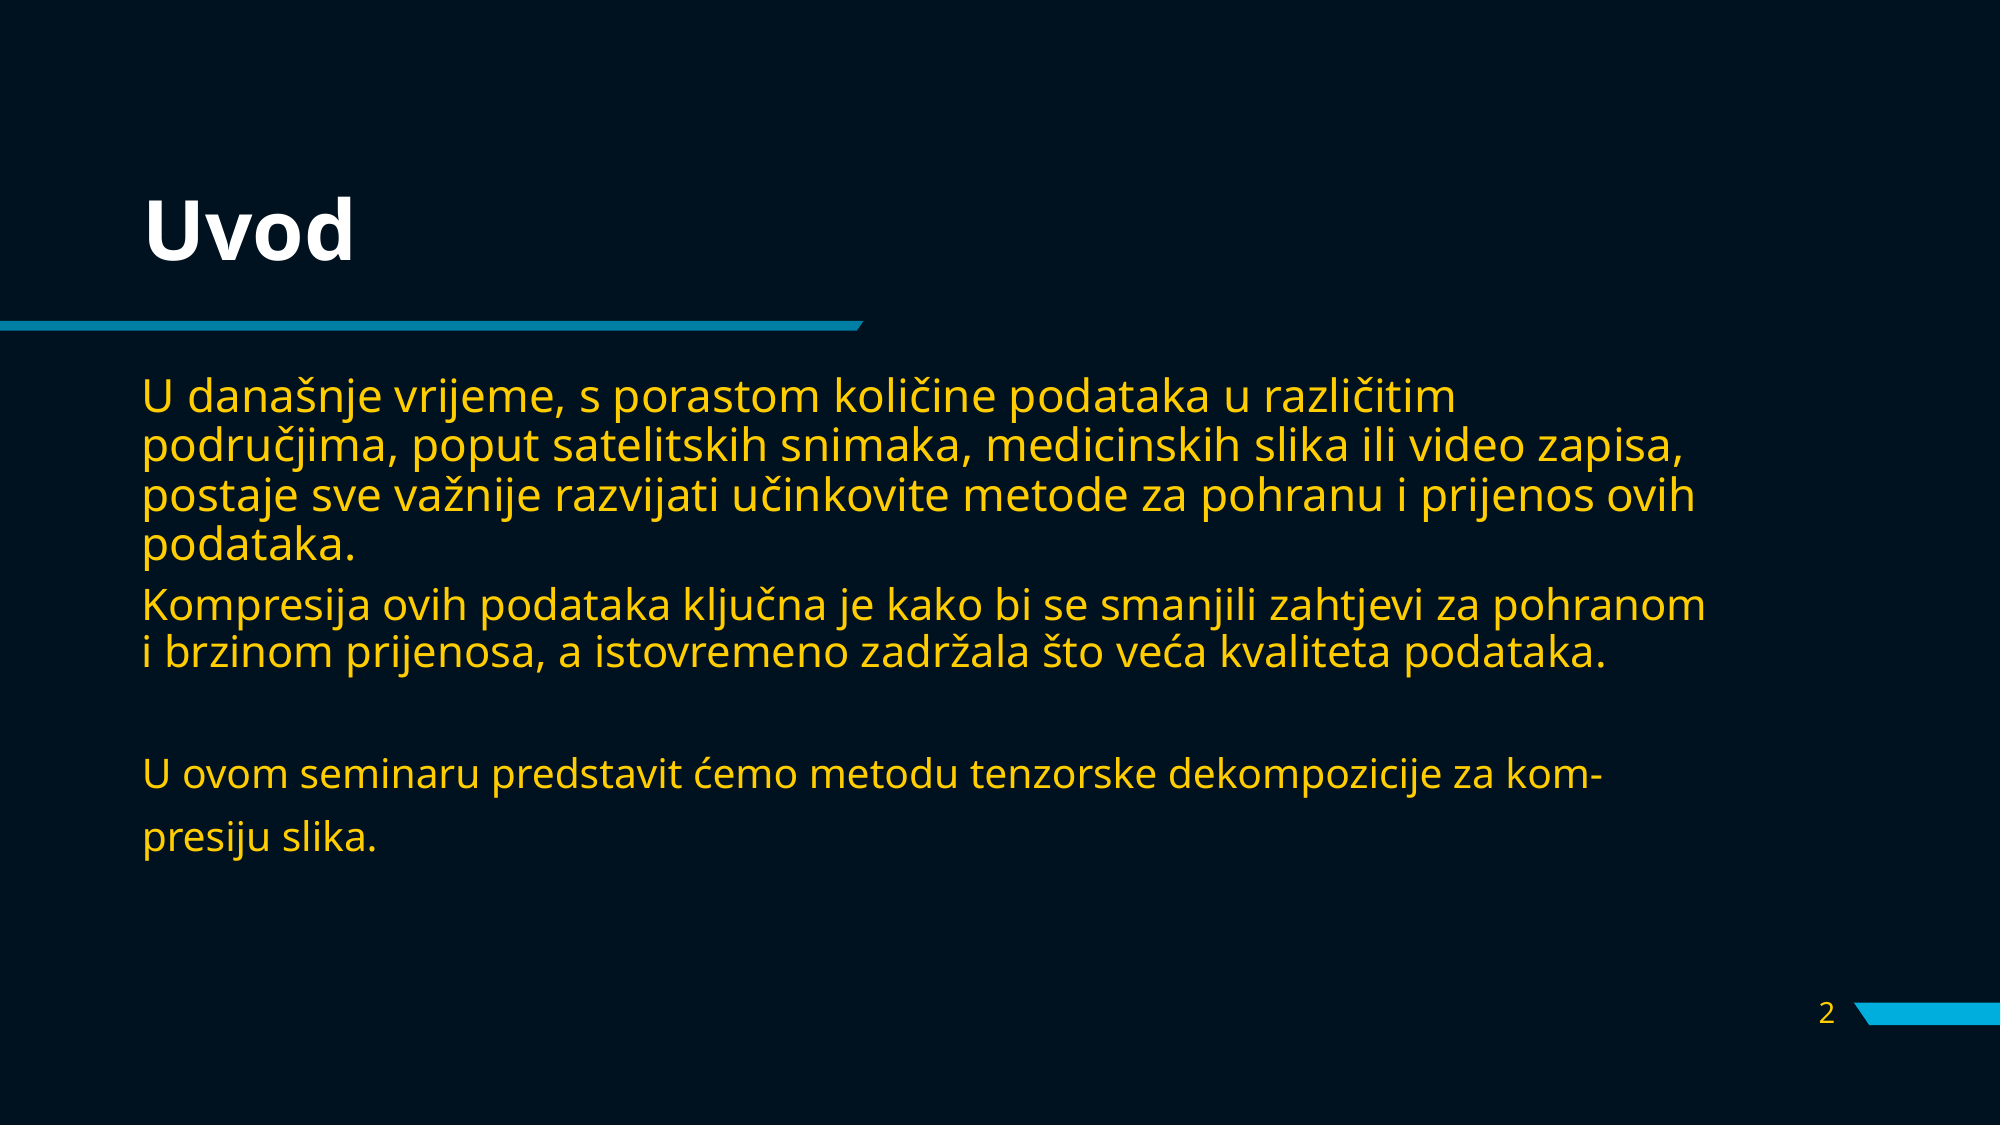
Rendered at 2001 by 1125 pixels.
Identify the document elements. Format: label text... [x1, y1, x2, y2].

text_box U ovom seminaru predstavit ćemo metodu tenzorske dekompozicije za kom- presiju slika. [126, 746, 1740, 869]
slide_number 2 [1760, 984, 1851, 1045]
text_box Kompresija ovih podataka ključna je kako bi se smanjili zahtjevi za pohranom i brzinom prijenosa, a istovremeno zadržala što veća kvaliteta podataka. [126, 575, 1740, 699]
list U današnje vrijeme, s porastom količine podataka u različitim područjima, poput satelitskih snimaka, medicinskih slika ili video zapisa, postaje sve važnije razvijati učinkovite metode za pohranu i prijenos ovih podataka. [126, 365, 1740, 488]
title Uvod [127, 169, 957, 298]
